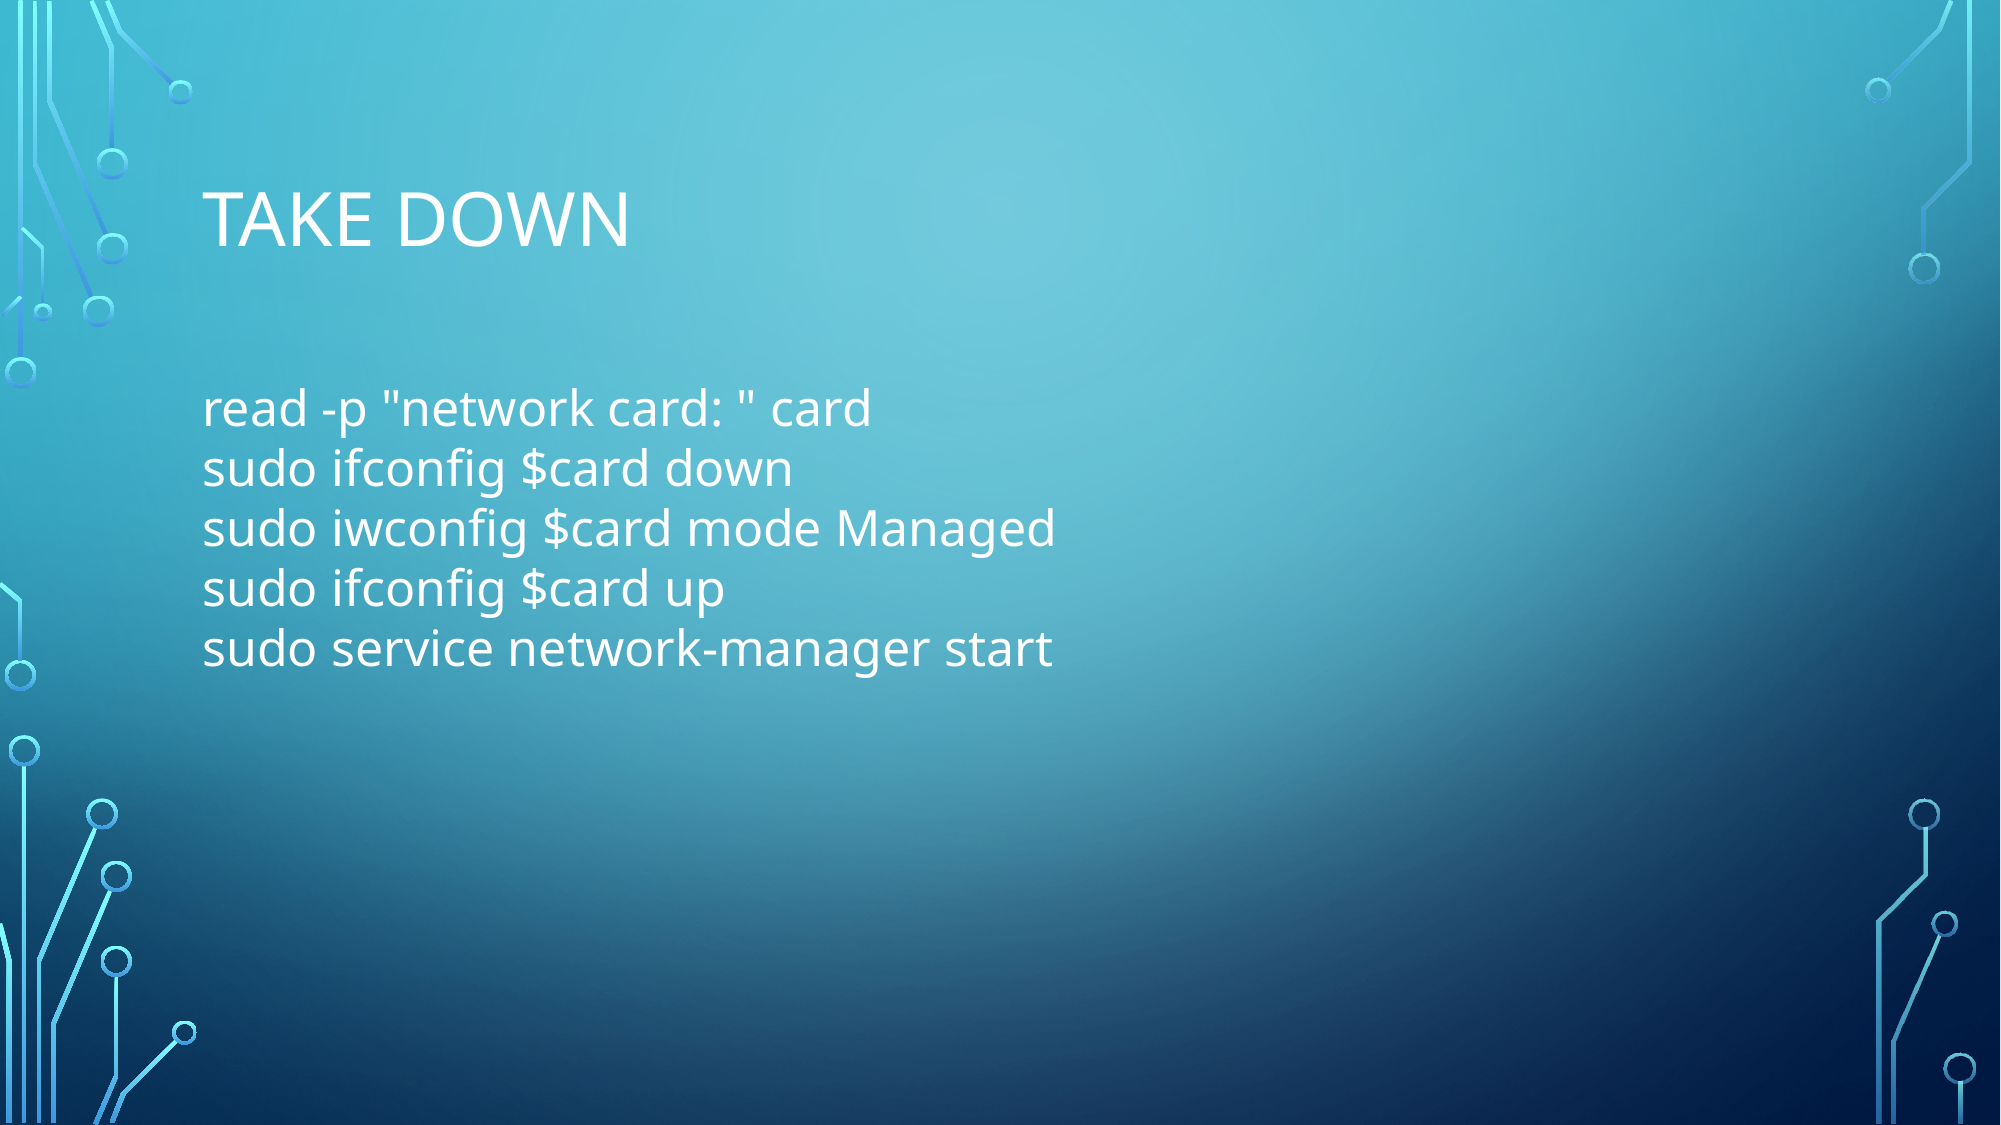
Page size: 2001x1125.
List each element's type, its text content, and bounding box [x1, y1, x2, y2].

title Take down [187, 101, 1813, 344]
list read -p "network card: " card sudo ifconfig $card down sudo iwconfig $card mode Managed sudo ifconfig $card up sudo service network-manager start [187, 369, 1813, 950]
